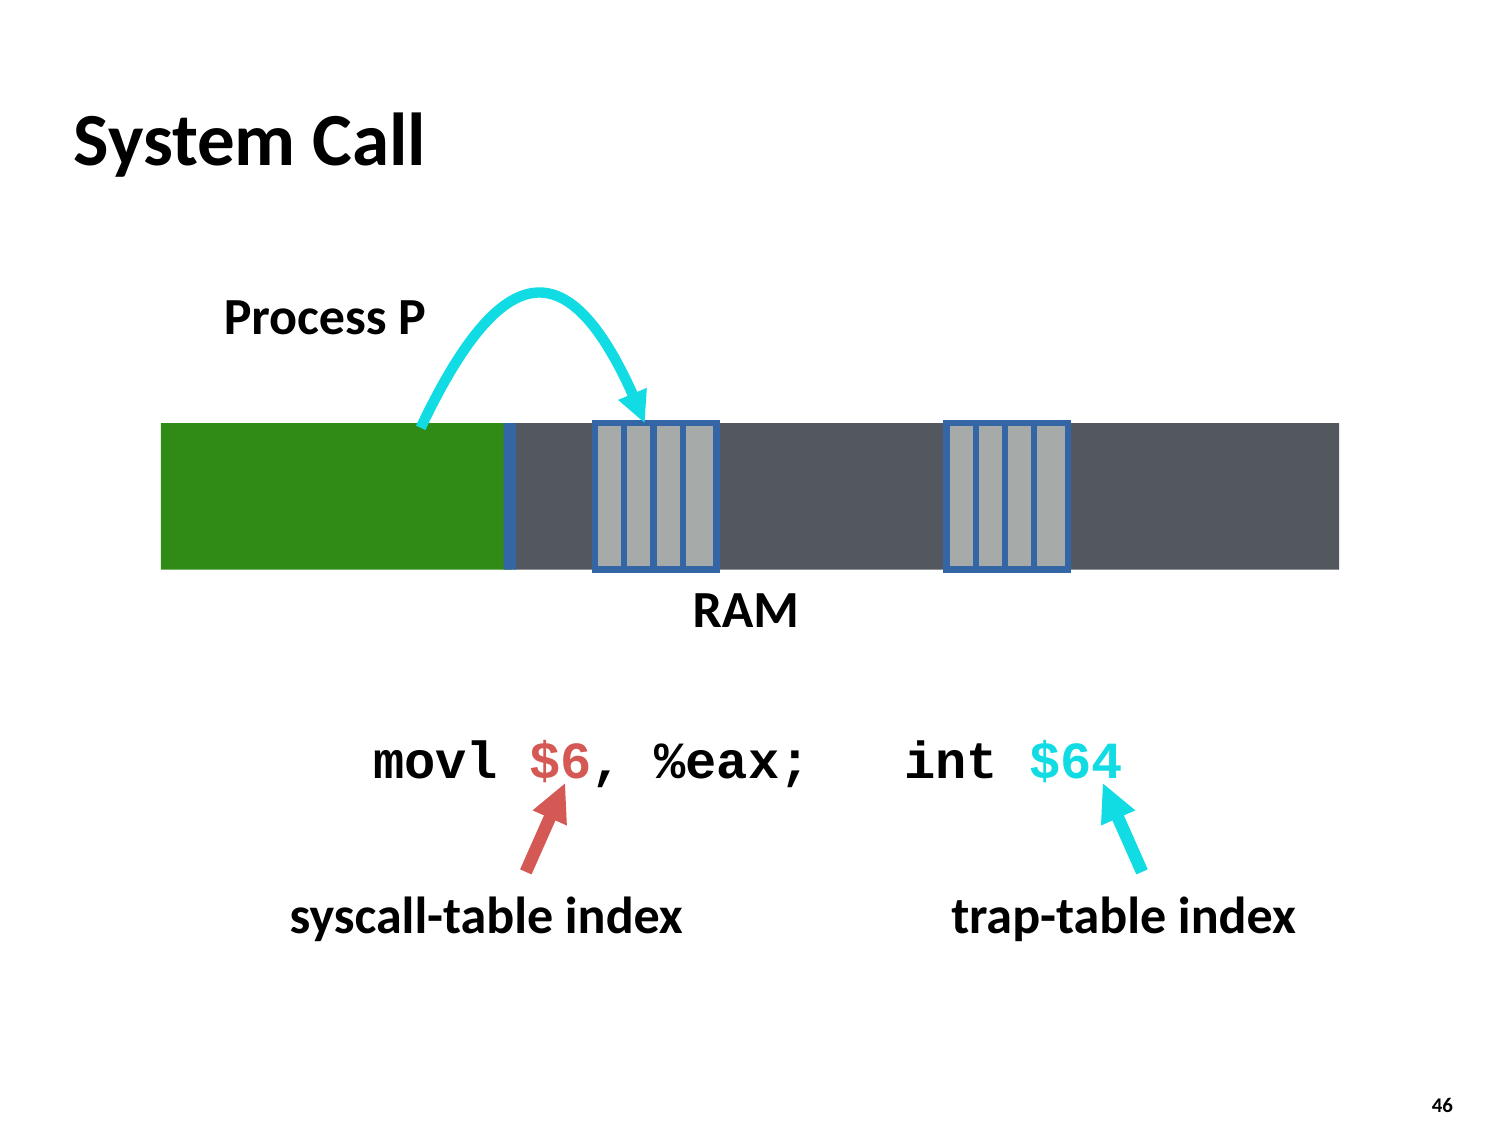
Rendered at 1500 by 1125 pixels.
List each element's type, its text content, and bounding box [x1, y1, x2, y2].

text_box [512, 424, 594, 570]
text_box [946, 423, 975, 570]
text_box [975, 423, 1005, 570]
text_box trap-table index [945, 875, 1303, 950]
text_box [1034, 423, 1068, 570]
text_box [717, 423, 946, 570]
text_box syscall-table index [283, 875, 690, 950]
text_box [1068, 423, 1340, 570]
text_box Process P [217, 276, 433, 351]
text_box [420, 294, 646, 428]
text_box [160, 423, 509, 570]
text_box movl $6, %eax; int $64 [367, 720, 1130, 795]
text_box [653, 423, 682, 570]
text_box [594, 424, 624, 570]
text_box [1005, 423, 1034, 570]
text_box [624, 423, 653, 570]
title System Call [58, 72, 1305, 199]
text_box RAM [686, 570, 805, 644]
text_box [682, 423, 717, 570]
